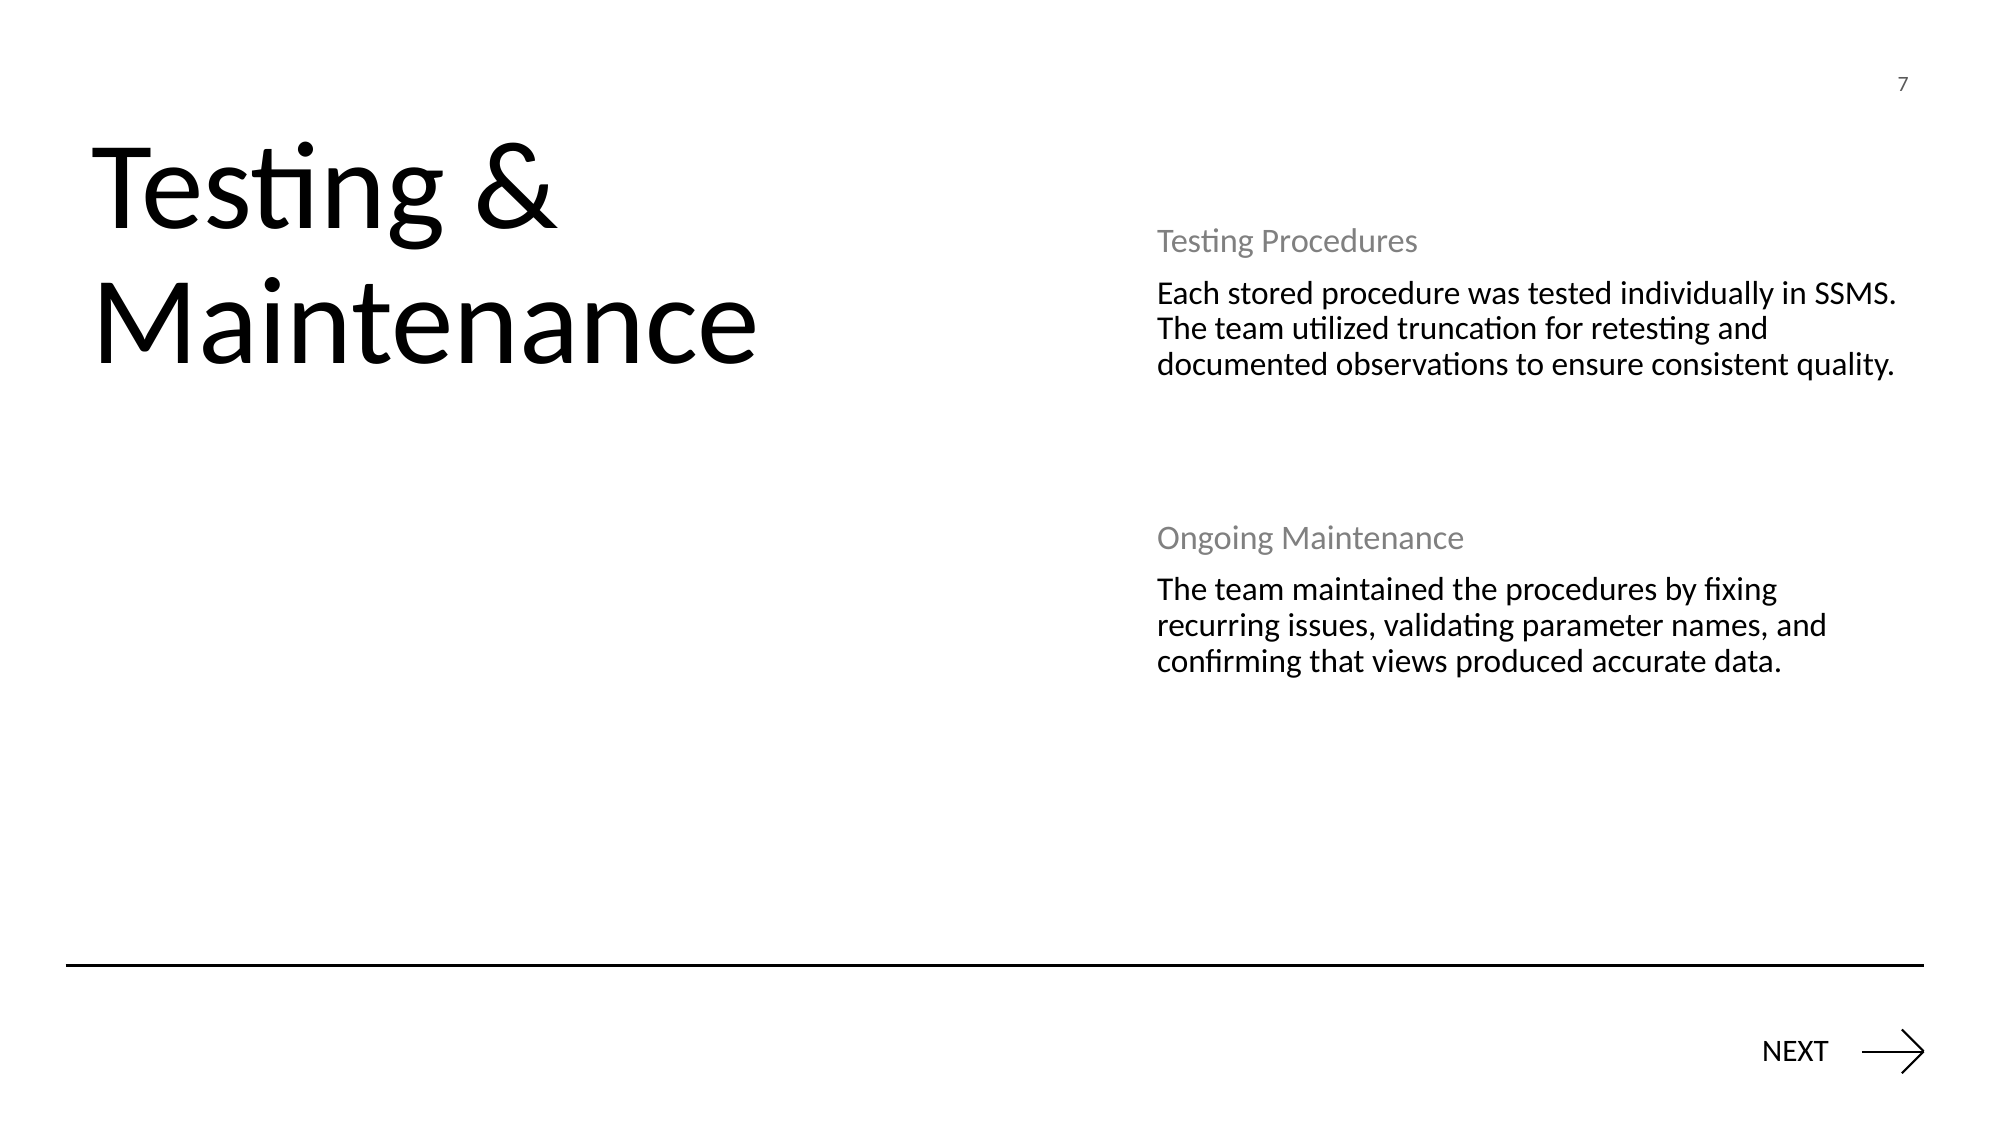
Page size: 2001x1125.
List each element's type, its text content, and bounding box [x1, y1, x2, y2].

list Ongoing Maintenance [1142, 465, 1924, 564]
title Testing & Maintenance [76, 112, 1000, 555]
list The team maintained the procedures by fixing recurring issues, validating parameter names, and confirming that views produced accurate data. [1142, 564, 1924, 796]
list Testing Procedures [1142, 169, 1924, 267]
list Each stored procedure was tested individually in SSMS. The team utilized truncation for retesting and documented observations to ensure consistent quality. [1142, 267, 1924, 464]
slide_number 7 [1862, 53, 1924, 113]
